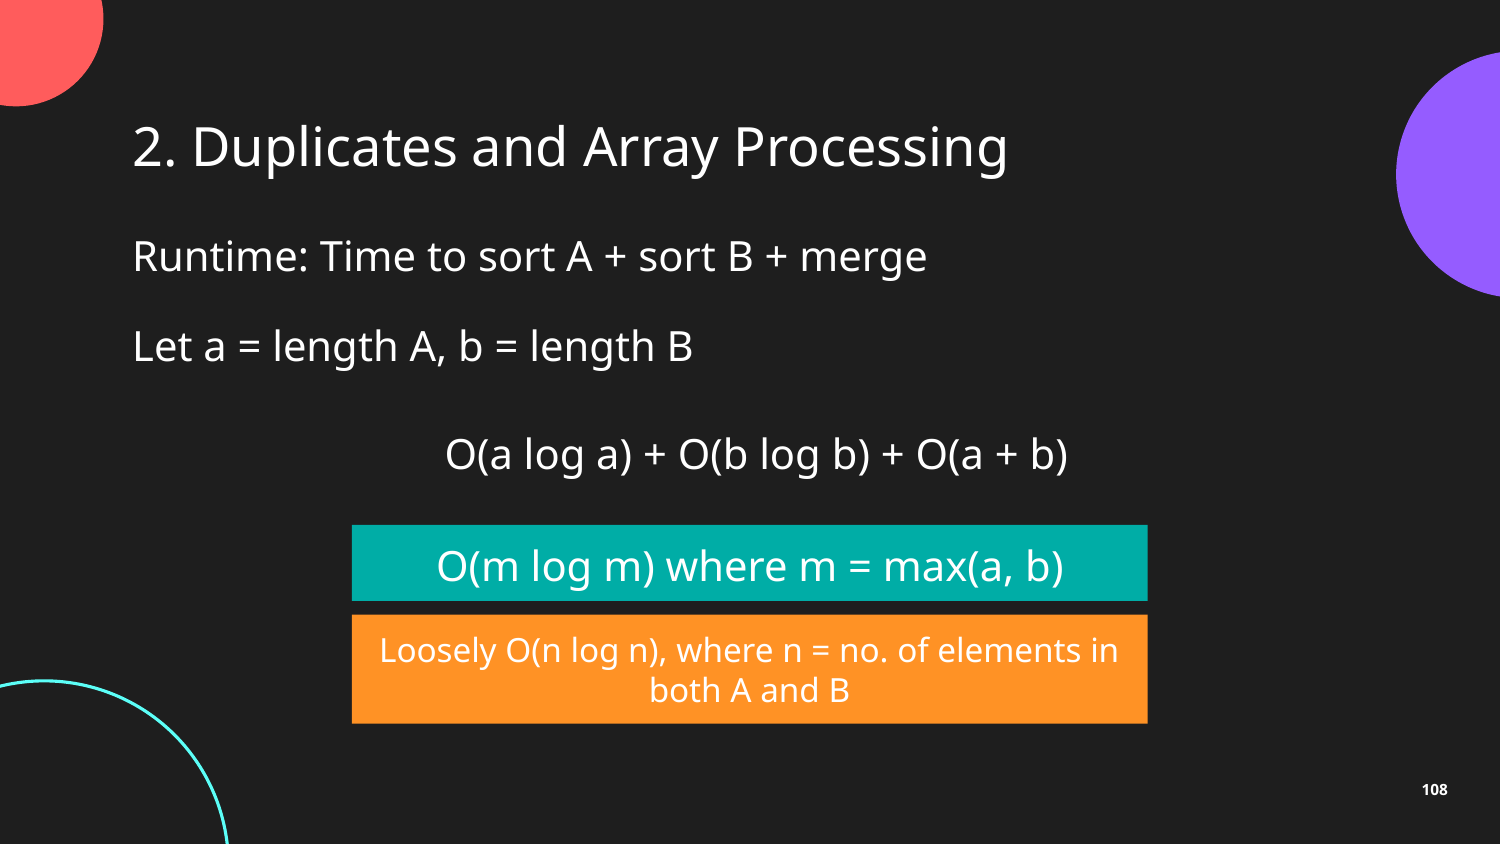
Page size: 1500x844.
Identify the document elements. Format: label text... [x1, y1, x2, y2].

title 2. Duplicates and Array Processing [117, 106, 1383, 183]
text_box Loosely O(n log n), where n = no. of elements in both A and B [351, 614, 1148, 724]
text_box Let a = length A, b = length B [117, 304, 1316, 381]
text_box Runtime: Time to sort A + sort B + merge [117, 214, 1316, 291]
slide_number 108 [1389, 764, 1480, 816]
text_box O(m log m) where m = max(a, b) [351, 524, 1148, 601]
text_box [117, 204, 1356, 281]
text_box O(a log a) + O(b log b) + O(a + b) [157, 413, 1356, 490]
